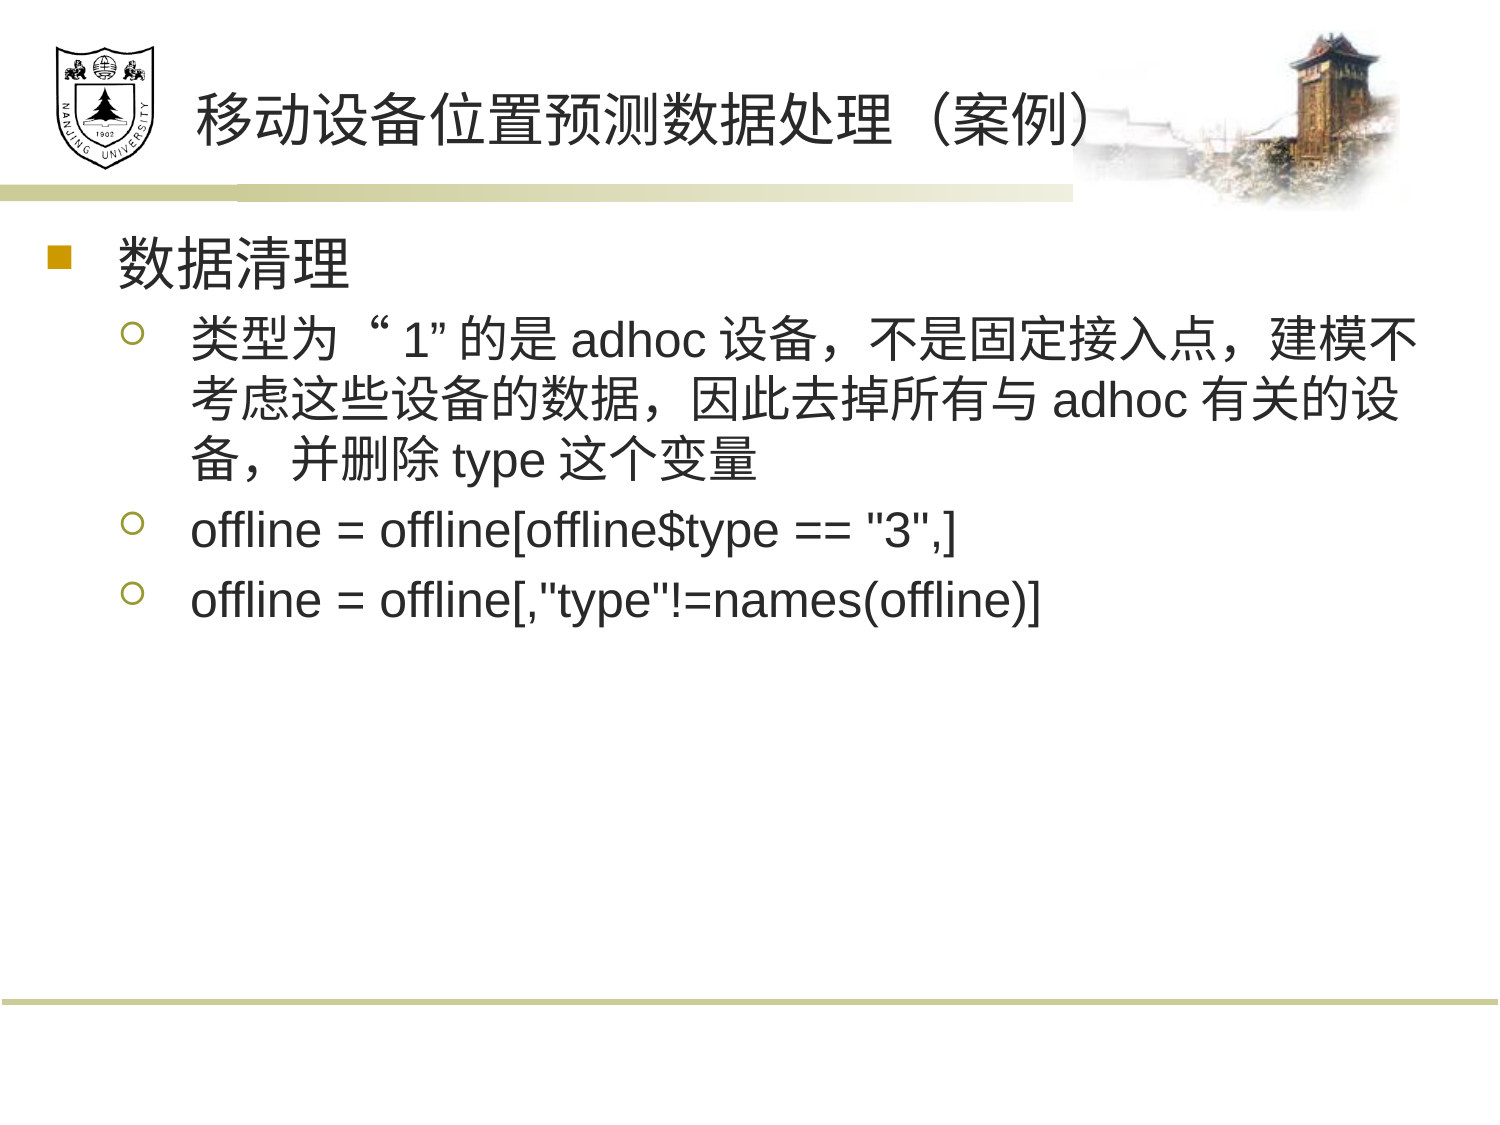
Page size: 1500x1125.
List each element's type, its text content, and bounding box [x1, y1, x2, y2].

picture [1073, 30, 1400, 211]
picture [2, 999, 1498, 1005]
title 移动设备位置预测数据处理（案例） [171, 66, 1152, 161]
list 数据清理 类型为“1”的是adhoc设备，不是固定接入点，建模不考虑这些设备的数据，因此去掉所有与adhoc有关的设备，并删除type这个变量 offline = offline[offline$type == "3",] offline = offline[,"type"!=names(offline)] [29, 220, 1459, 976]
picture [50, 42, 160, 173]
